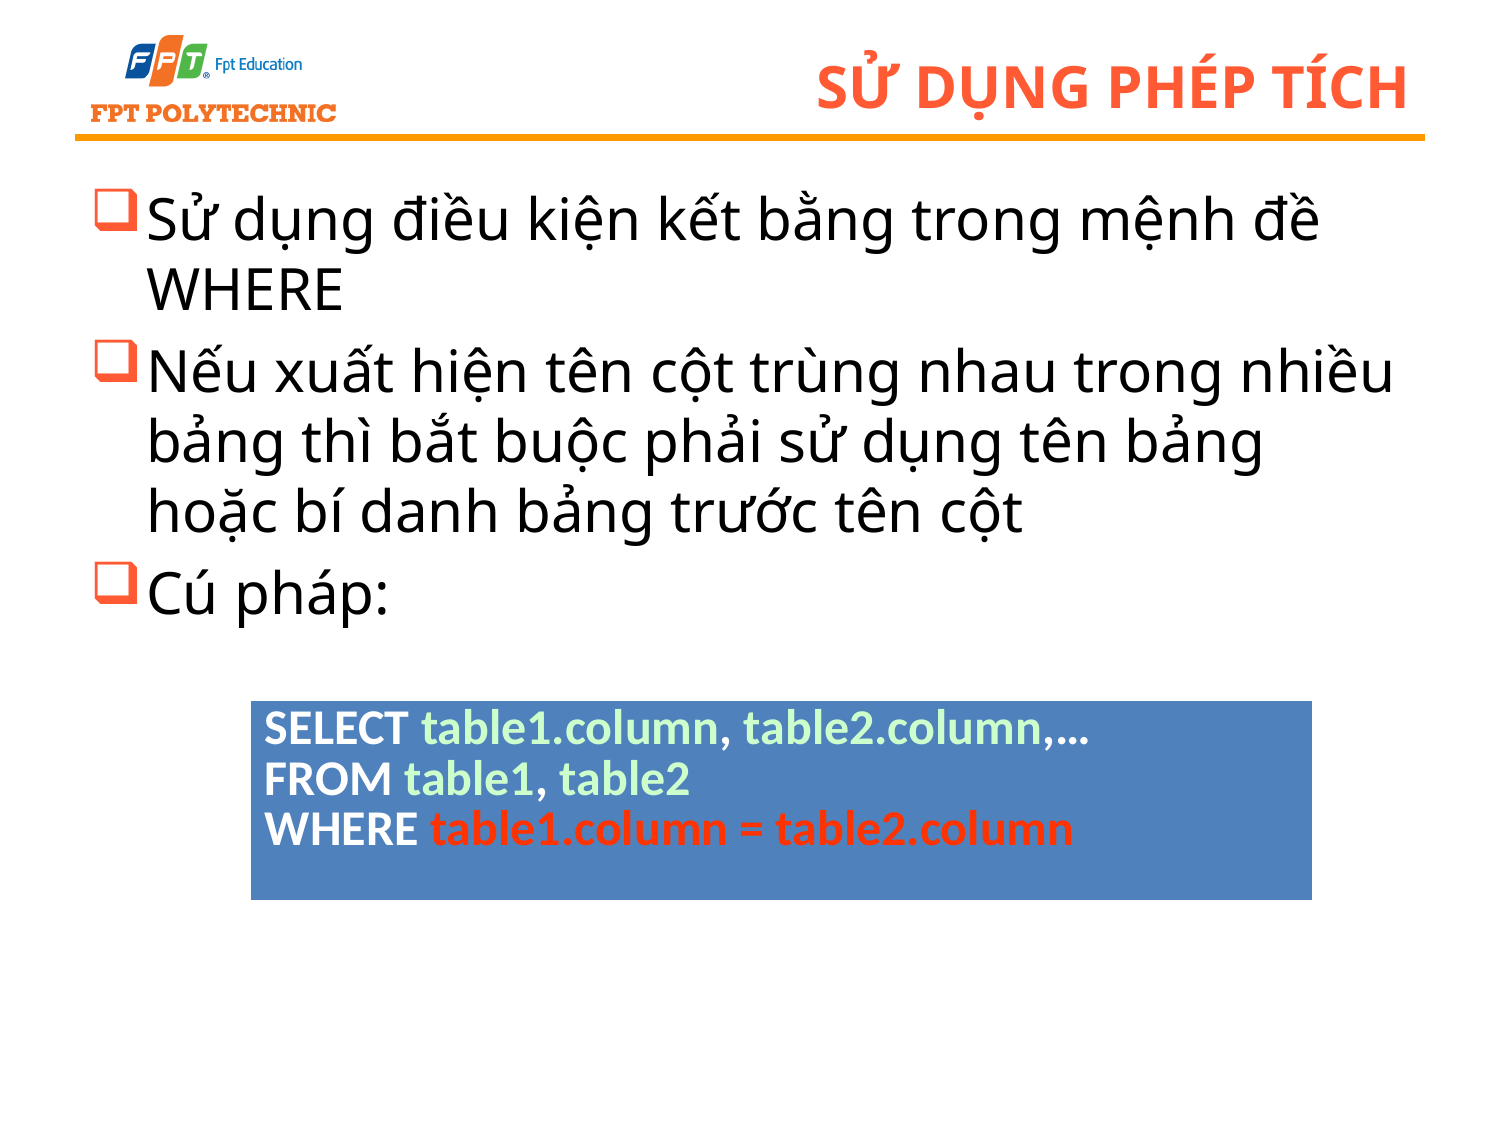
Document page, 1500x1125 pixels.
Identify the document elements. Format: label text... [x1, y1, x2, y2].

title Sử dụng phép tích [337, 45, 1425, 125]
list Sử dụng điều kiện kết bằng trong mệnh đề WHERE Nếu xuất hiện tên cột trùng nhau trong nhiều bảng thì bắt buộc phải sử dụng tên bảng hoặc bí danh bảng trước tên cột Cú pháp: [75, 174, 1425, 1038]
table_header SELECT table1.column, table2.column,… FROM table1, table2 WHERE table1.column = table2.column [251, 701, 1312, 900]
picture [91, 35, 338, 122]
